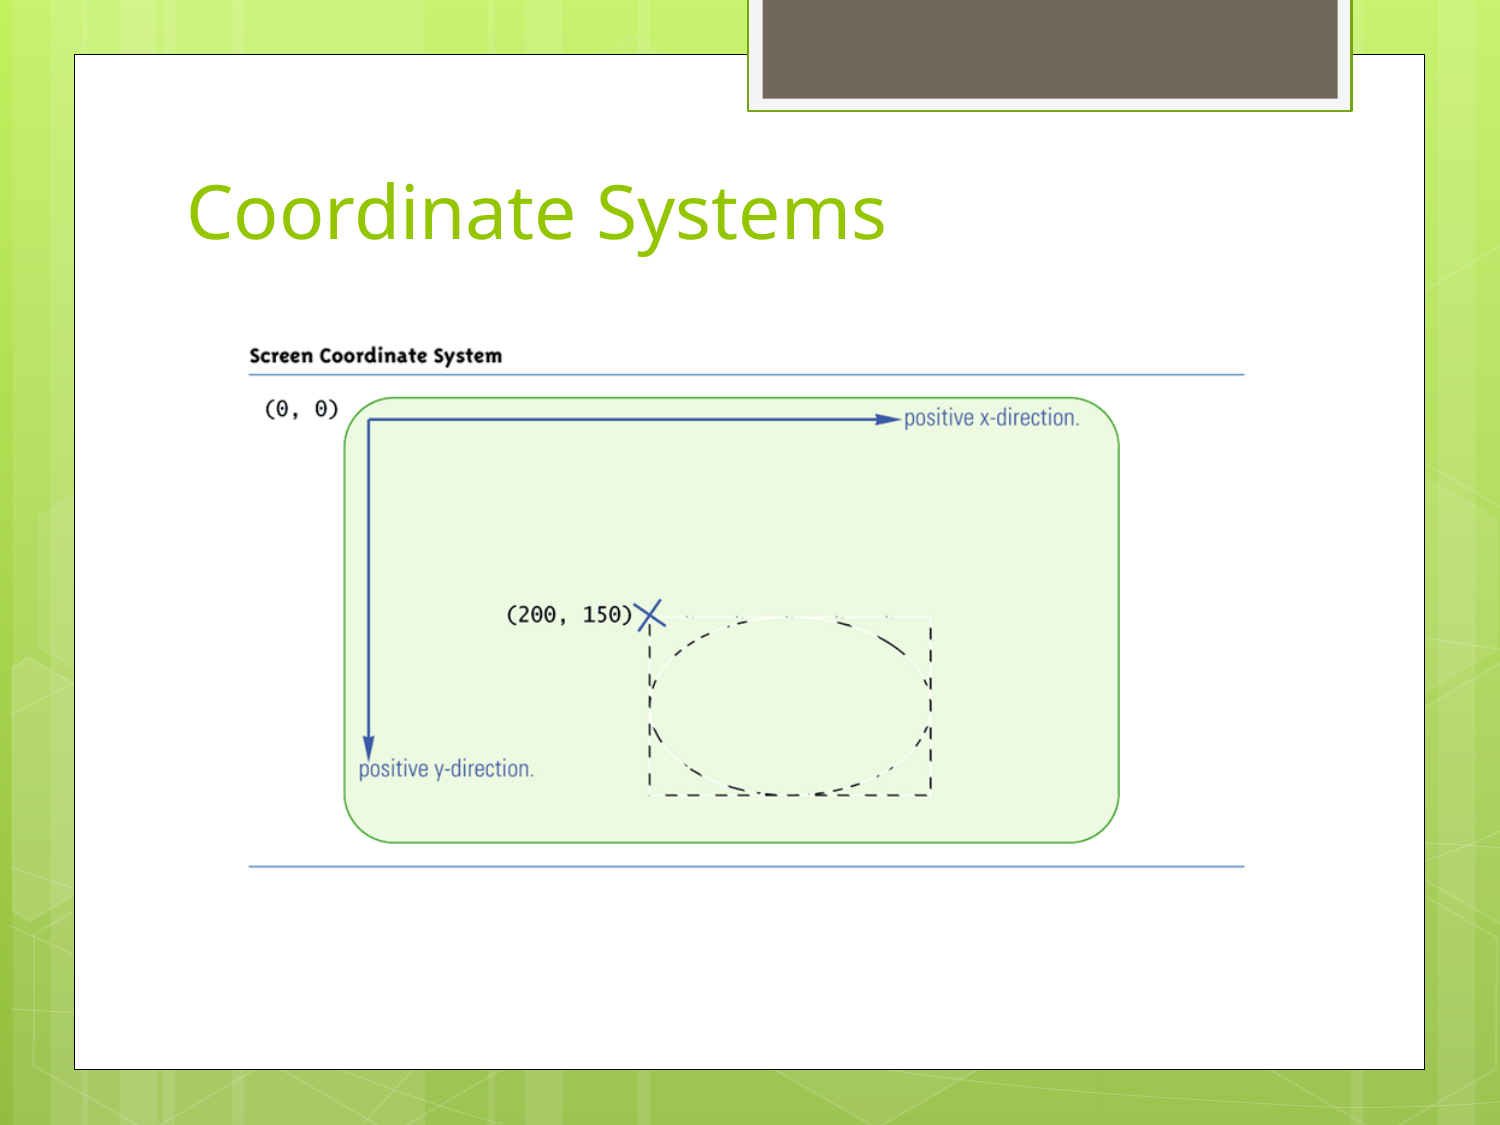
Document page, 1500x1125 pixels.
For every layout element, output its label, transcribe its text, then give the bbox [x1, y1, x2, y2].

title Coordinate Systems [171, 75, 1324, 263]
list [240, 337, 1255, 875]
